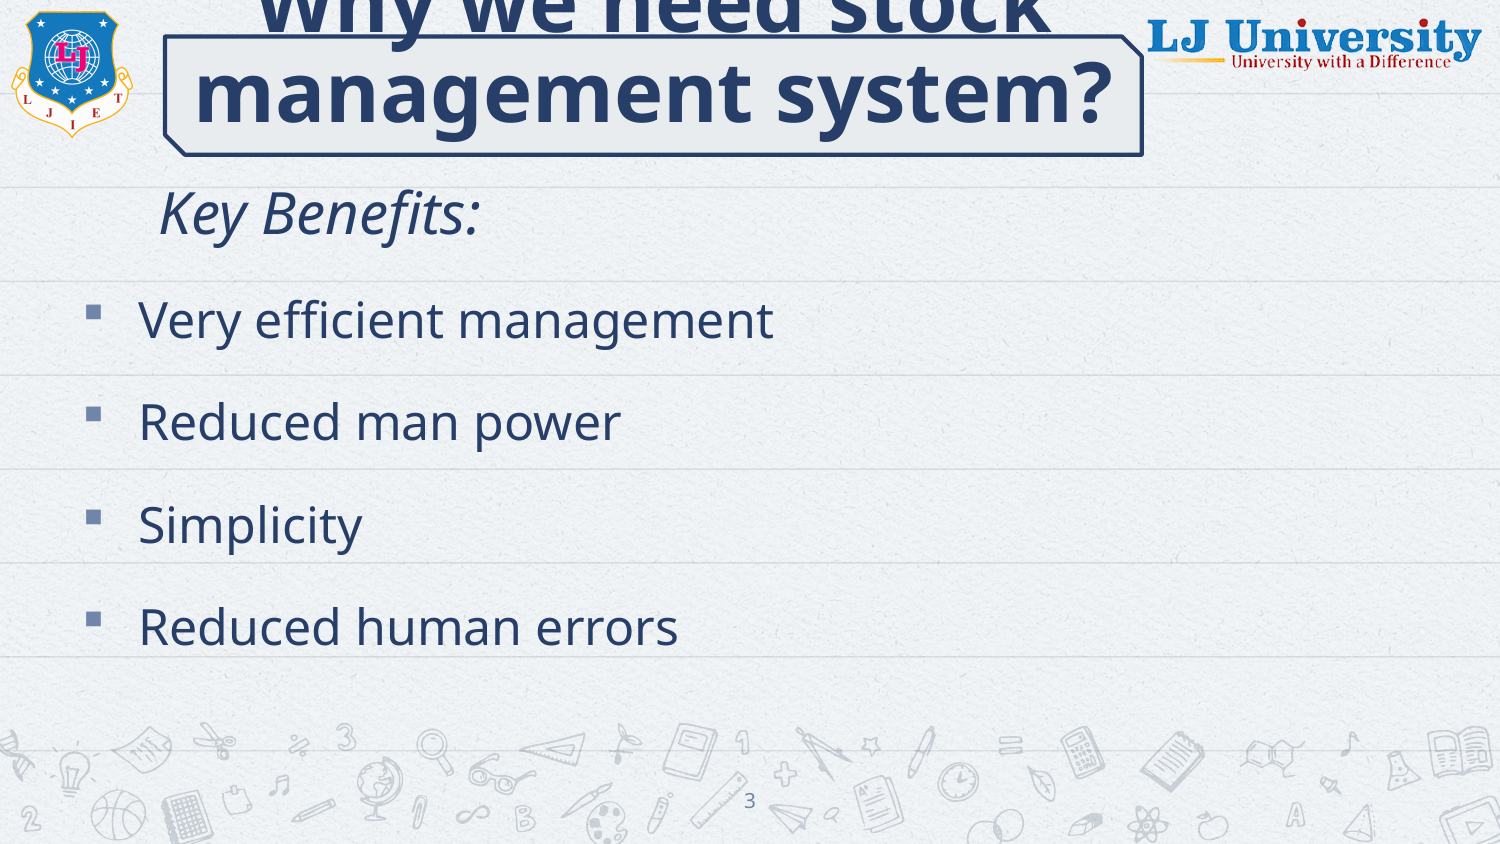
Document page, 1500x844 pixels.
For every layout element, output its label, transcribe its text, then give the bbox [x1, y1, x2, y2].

text_box [162, 34, 1139, 50]
text_box [168, 141, 1144, 157]
title Why we need stock management system? [138, 50, 1235, 141]
picture [0, 0, 1500, 844]
list Key Benefits: Very efficient management Reduced man power Simplicity Reduced human errors [63, 175, 1452, 703]
slide_number 3 [705, 779, 795, 825]
